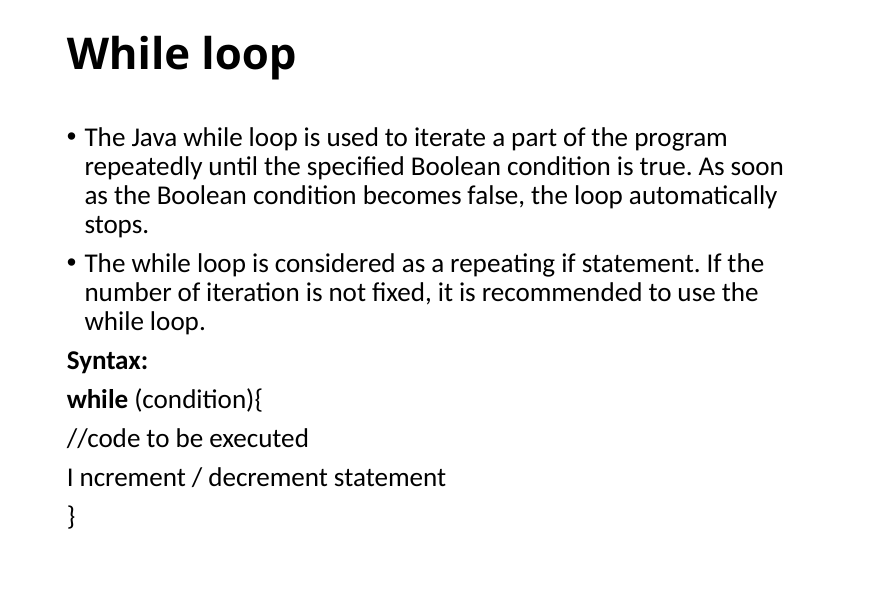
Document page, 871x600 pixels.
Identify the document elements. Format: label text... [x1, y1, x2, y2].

title While loop [59, 13, 811, 98]
list The Java while loop is used to iterate a part of the program repeatedly until the specified Boolean condition is true. As soon as the Boolean condition becomes false, the loop automatically stops. The while loop is considered as a repeating if statement. If the number of iteration is not fixed, it is recommended to use the while loop. Syntax: while (condition){ //code to be executed I ncrement / decrement statement } [59, 119, 811, 600]
